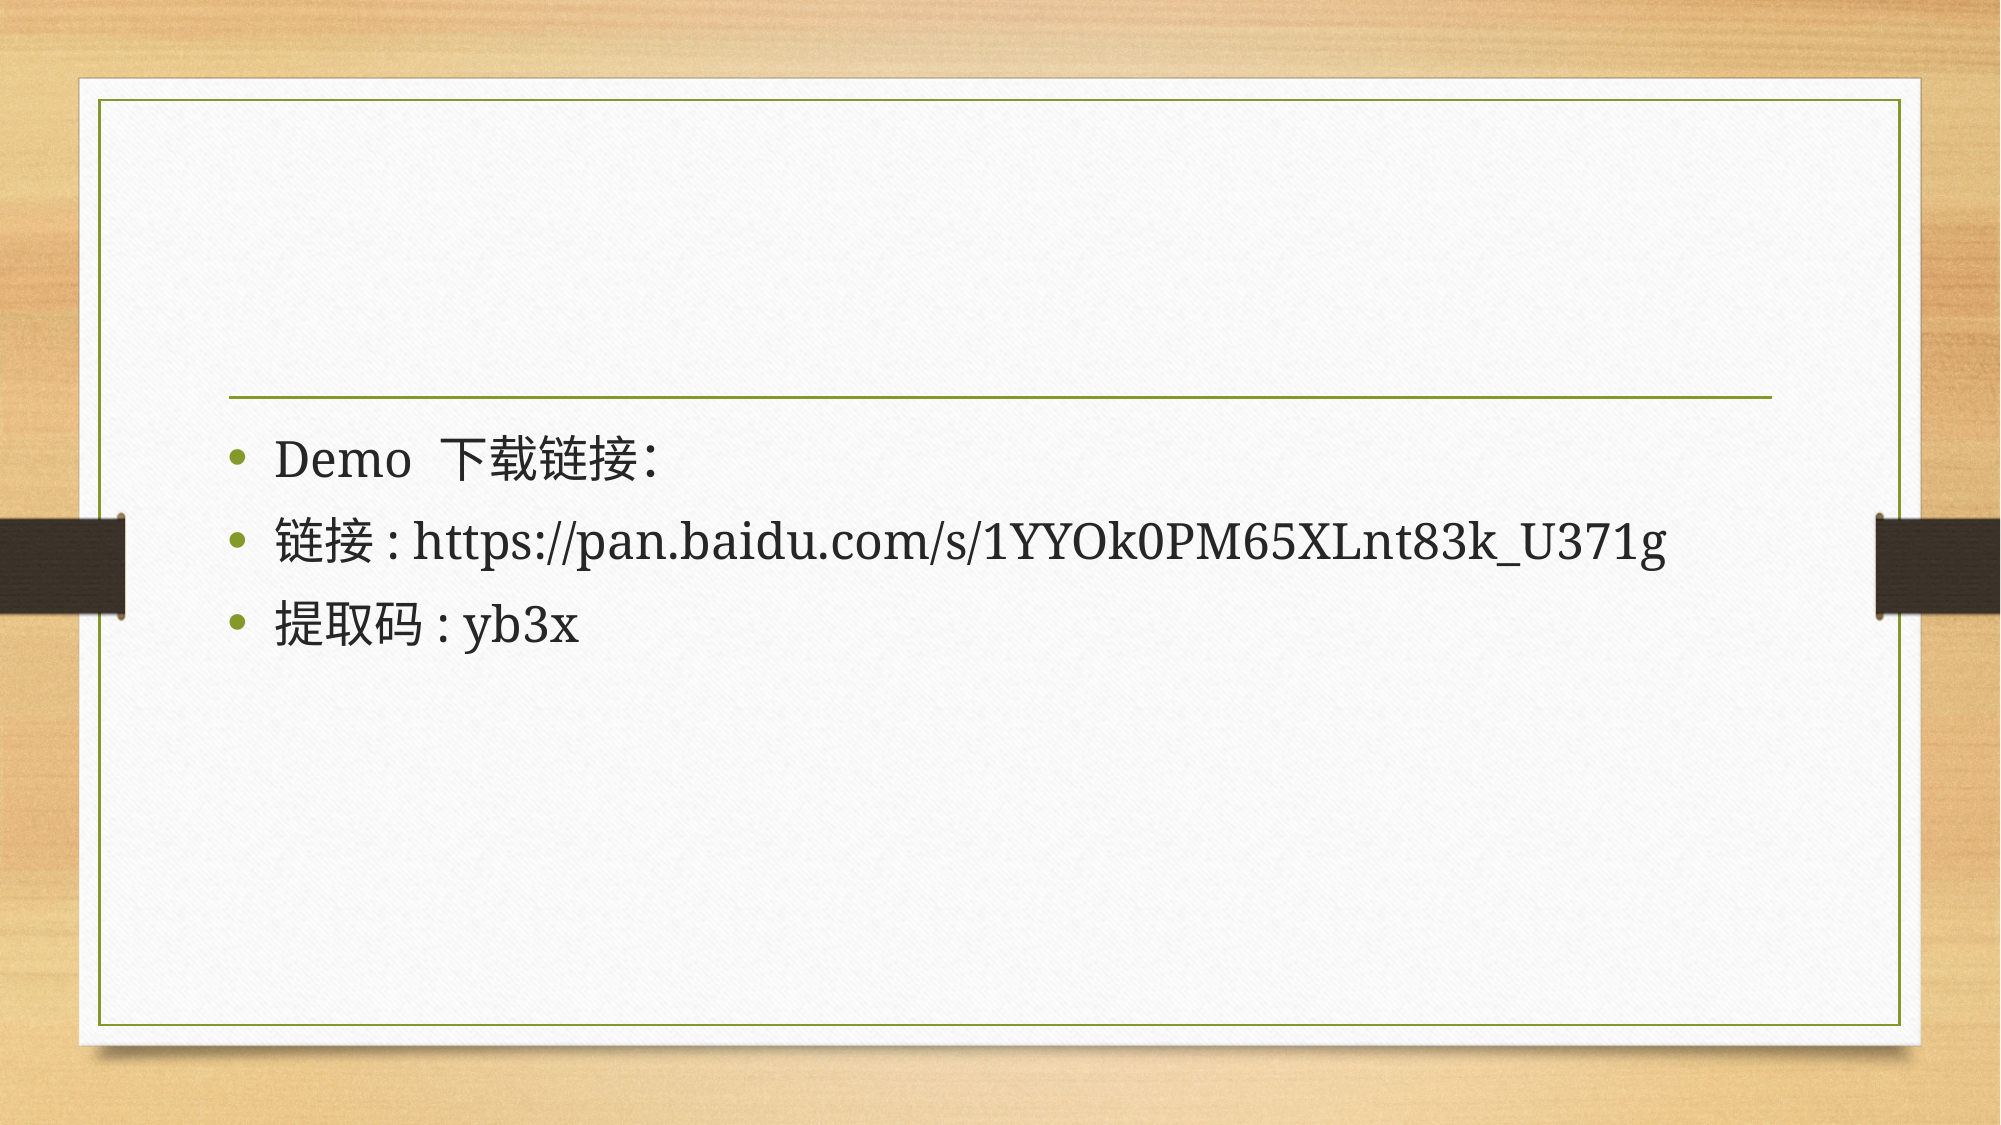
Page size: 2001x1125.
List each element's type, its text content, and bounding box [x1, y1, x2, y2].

picture [0, 0, 2001, 1125]
list Demo 下载链接： 链接: https://pan.baidu.com/s/1YYOk0PM65XLnt83k_U371g 提取码: yb3x [212, 419, 1788, 964]
